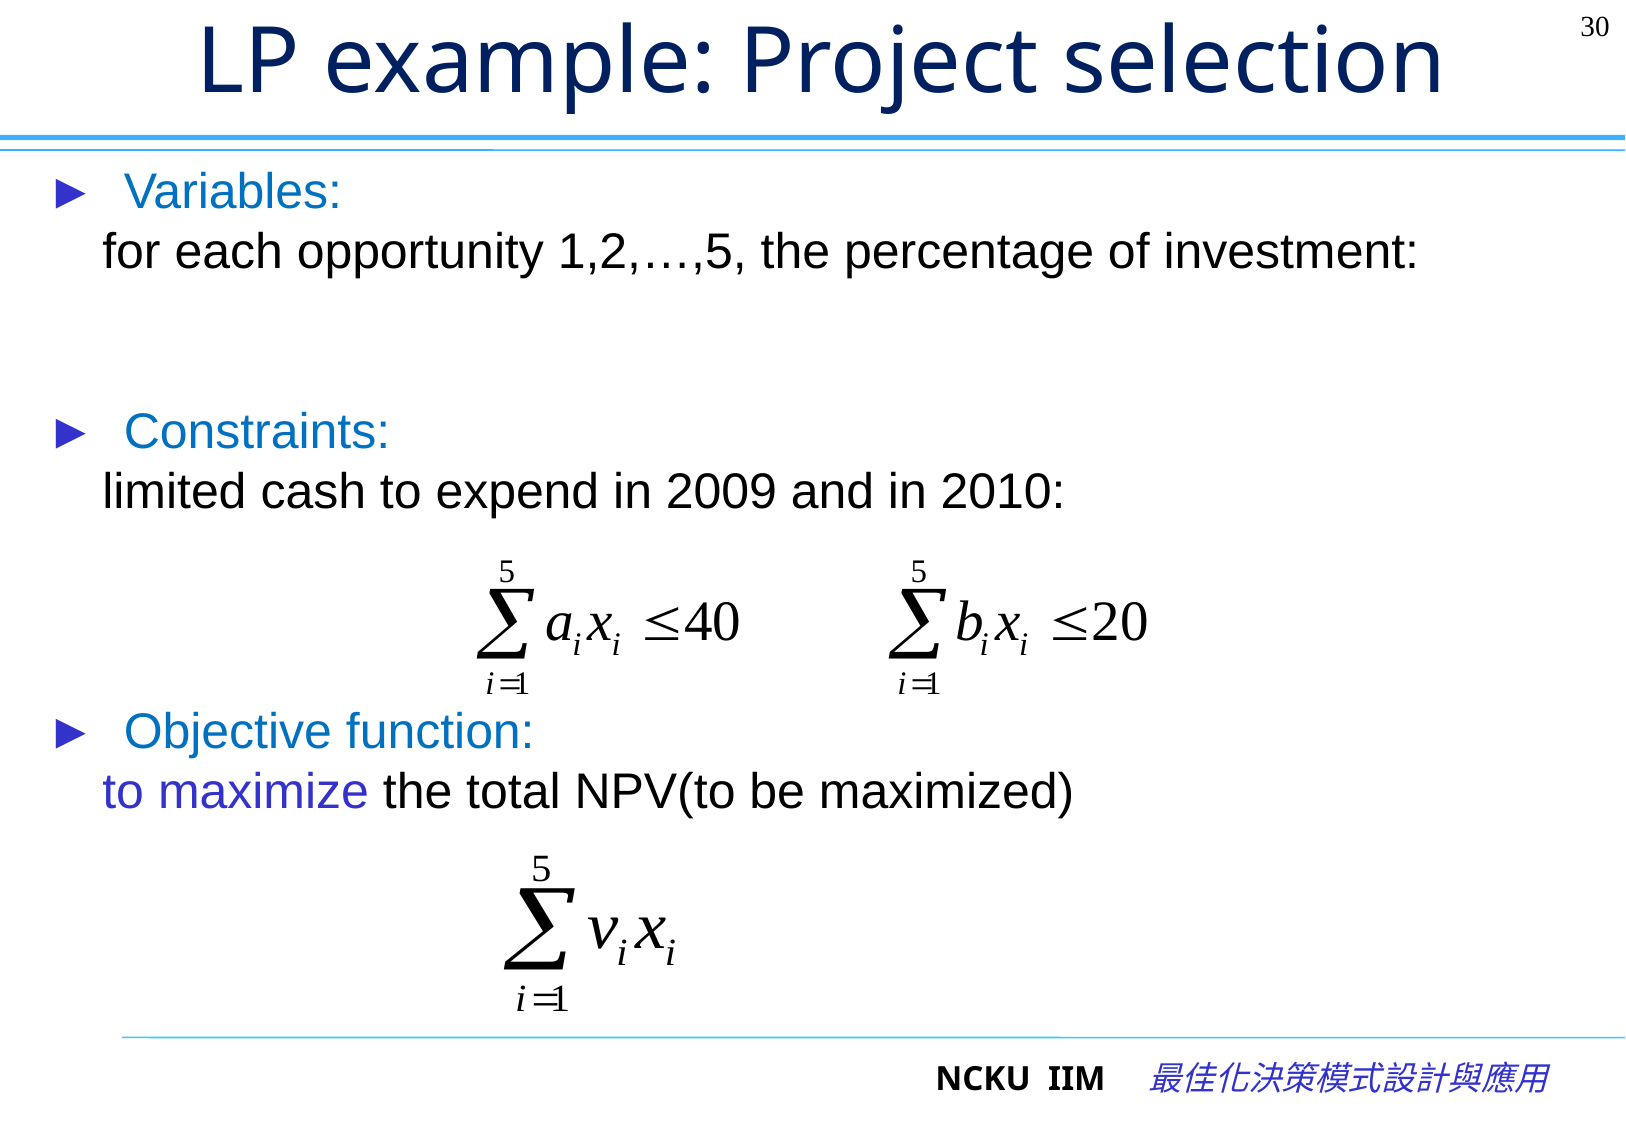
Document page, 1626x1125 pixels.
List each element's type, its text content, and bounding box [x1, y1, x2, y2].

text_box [493, 837, 699, 1027]
title LP example: Project selection [75, 0, 1569, 113]
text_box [467, 545, 1157, 708]
slide_number 30 [1569, 0, 1625, 75]
